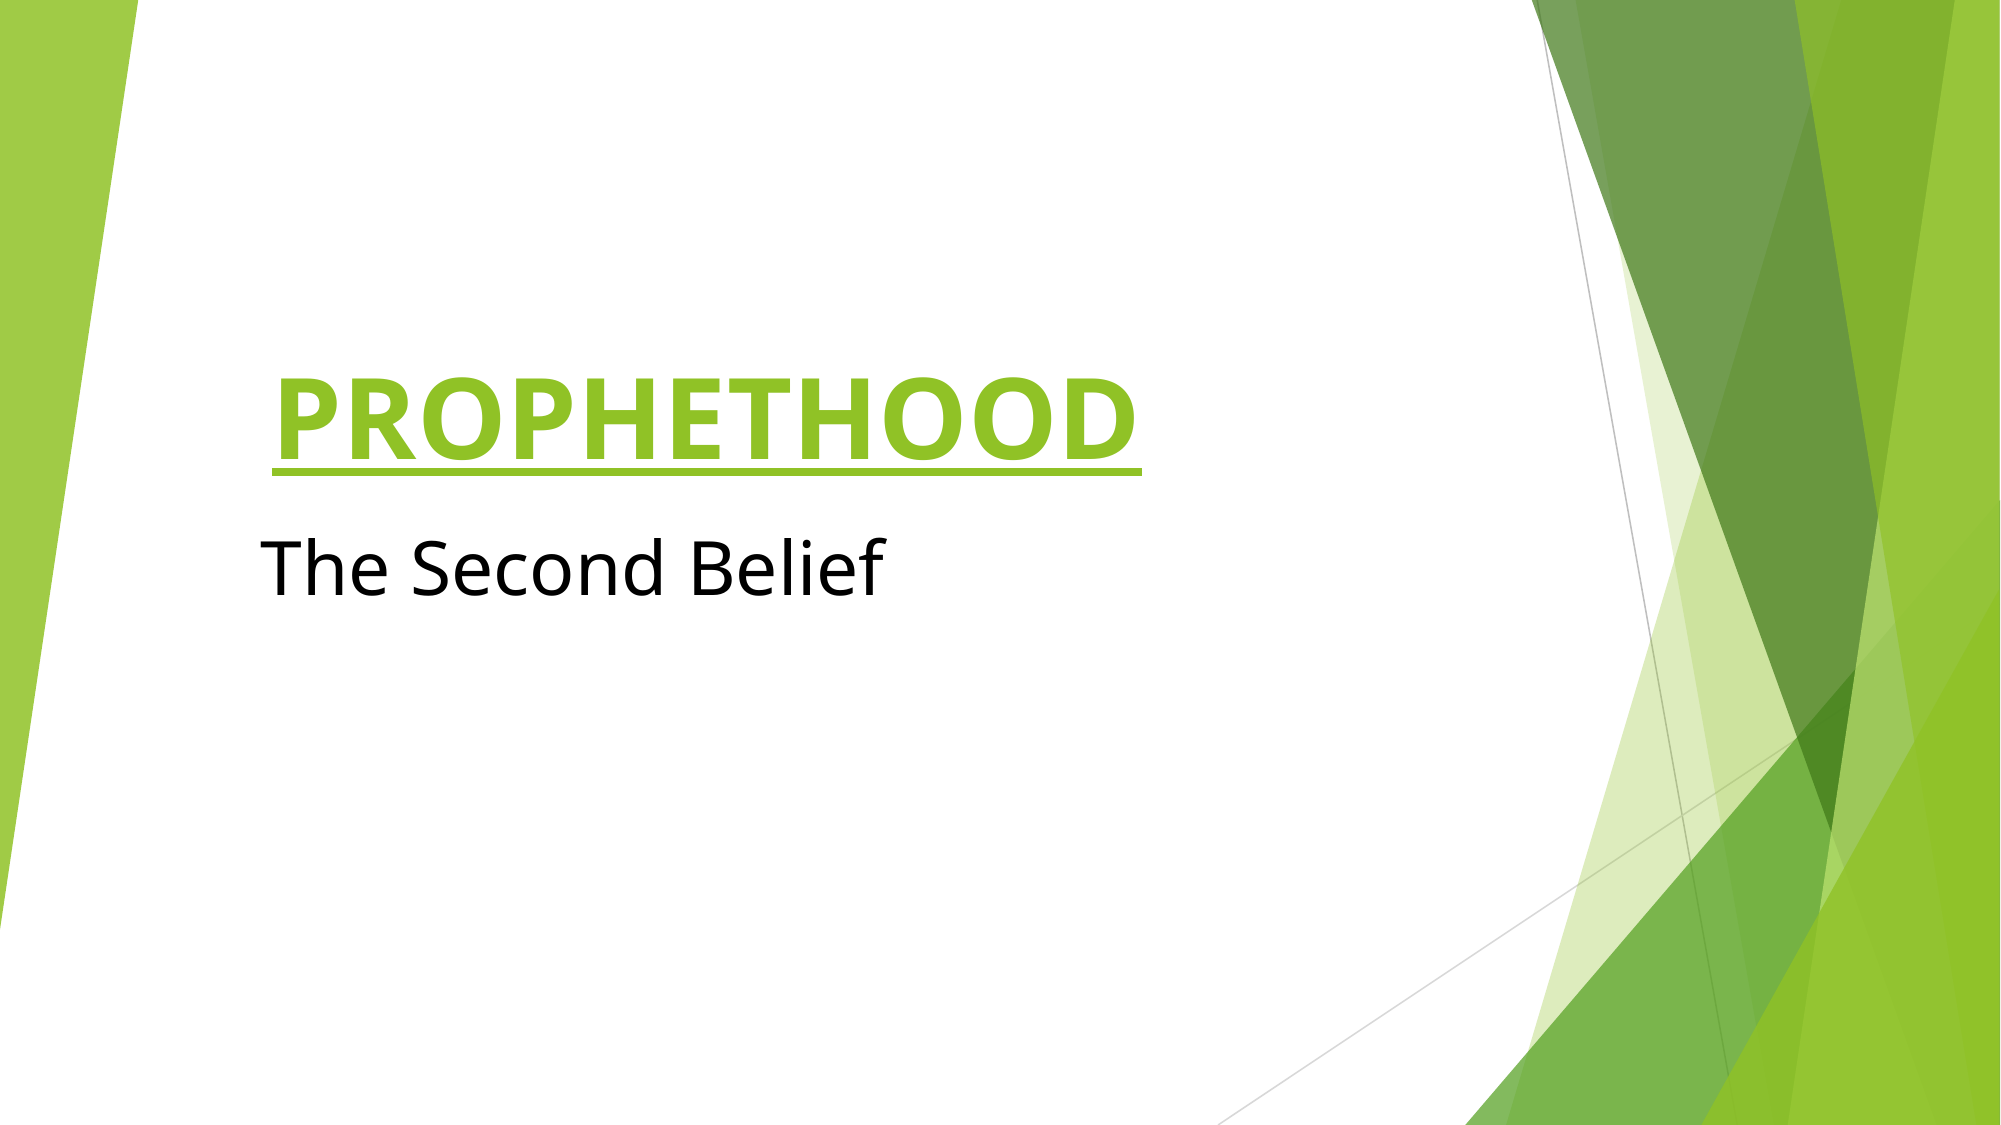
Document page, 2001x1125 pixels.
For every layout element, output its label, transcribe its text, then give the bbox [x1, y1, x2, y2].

title PROPHETHOOD [245, 313, 1157, 490]
subtitle The Second Belief [245, 513, 1496, 651]
